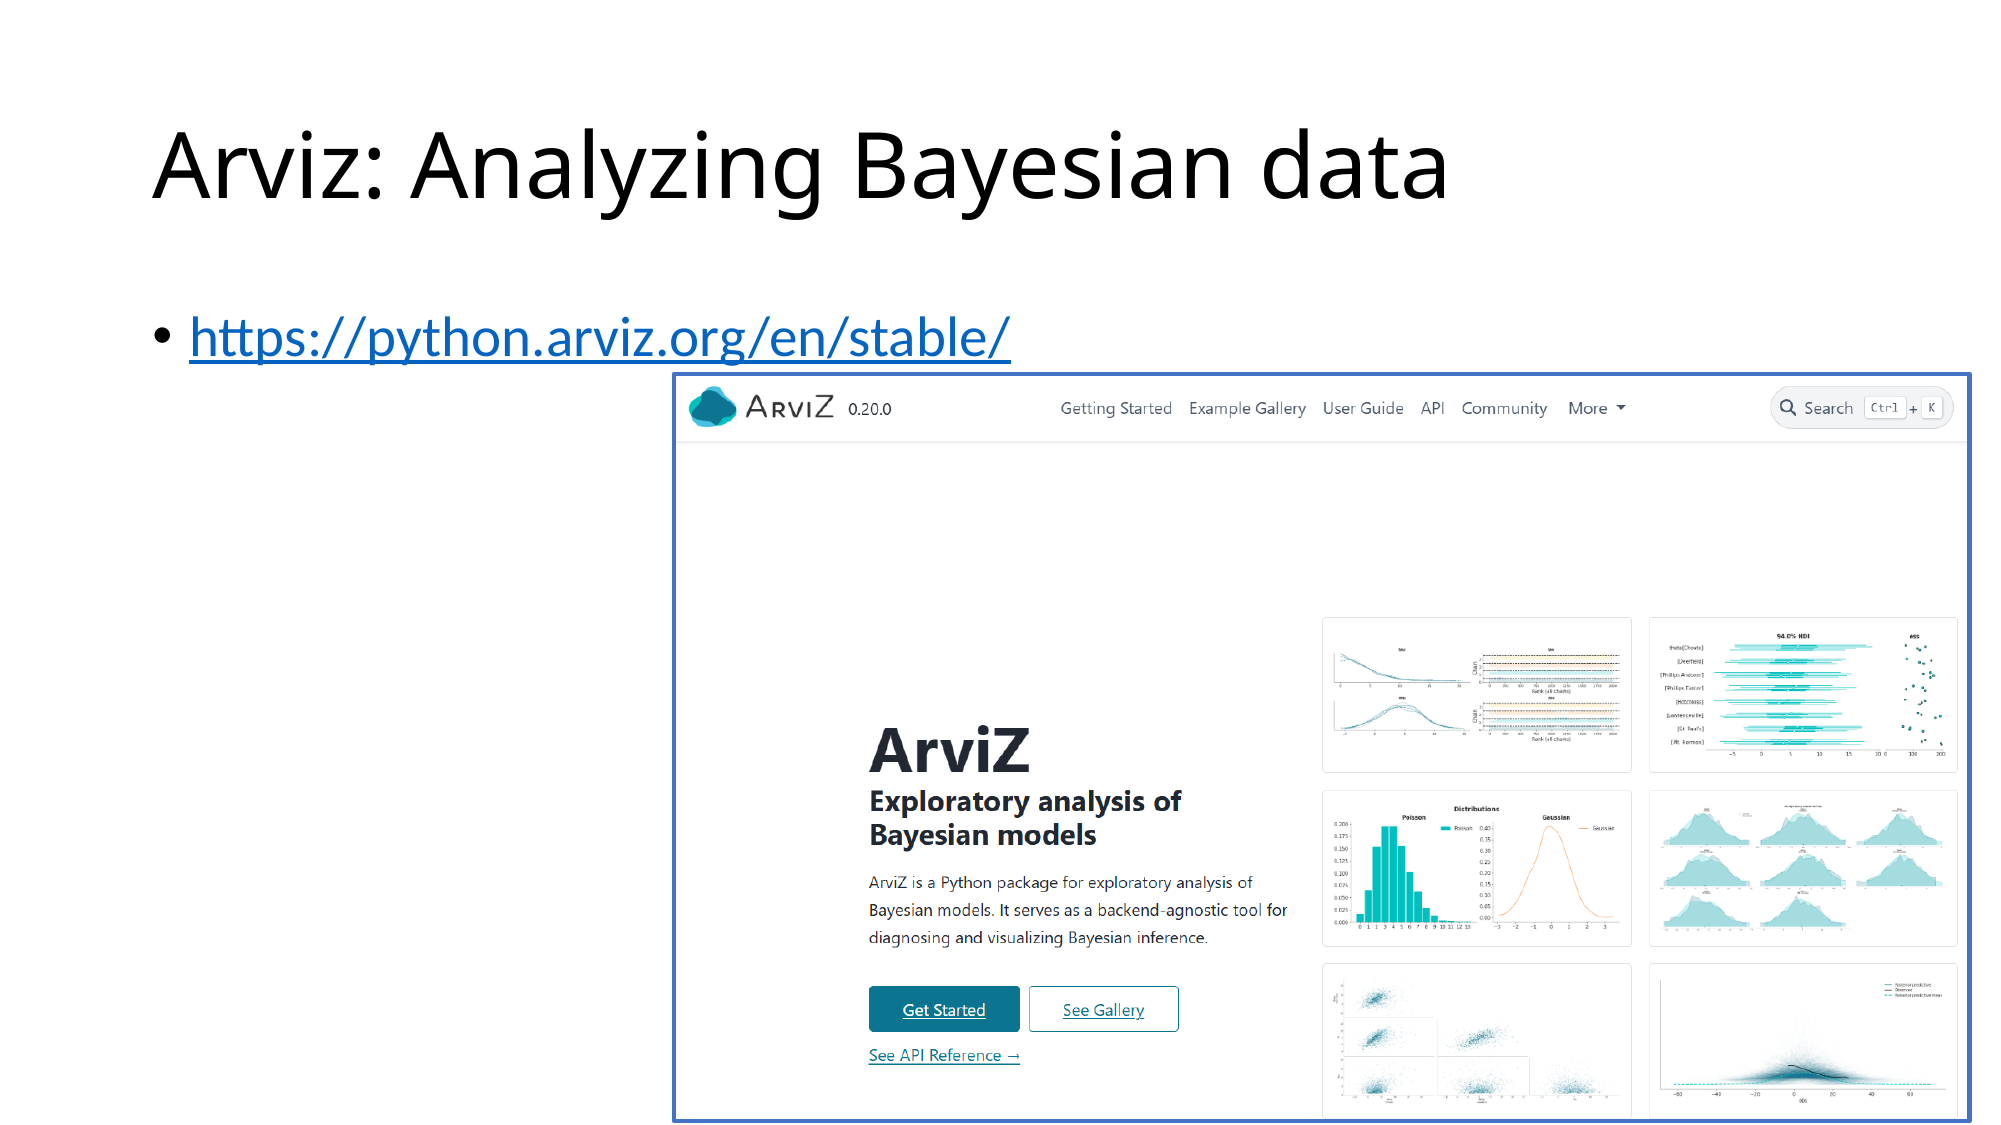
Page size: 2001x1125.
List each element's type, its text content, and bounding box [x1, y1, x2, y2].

title Arviz: Analyzing Bayesian data [137, 59, 1863, 278]
picture [676, 376, 1967, 1119]
list https://python.arviz.org/en/stable/ [137, 299, 1325, 377]
